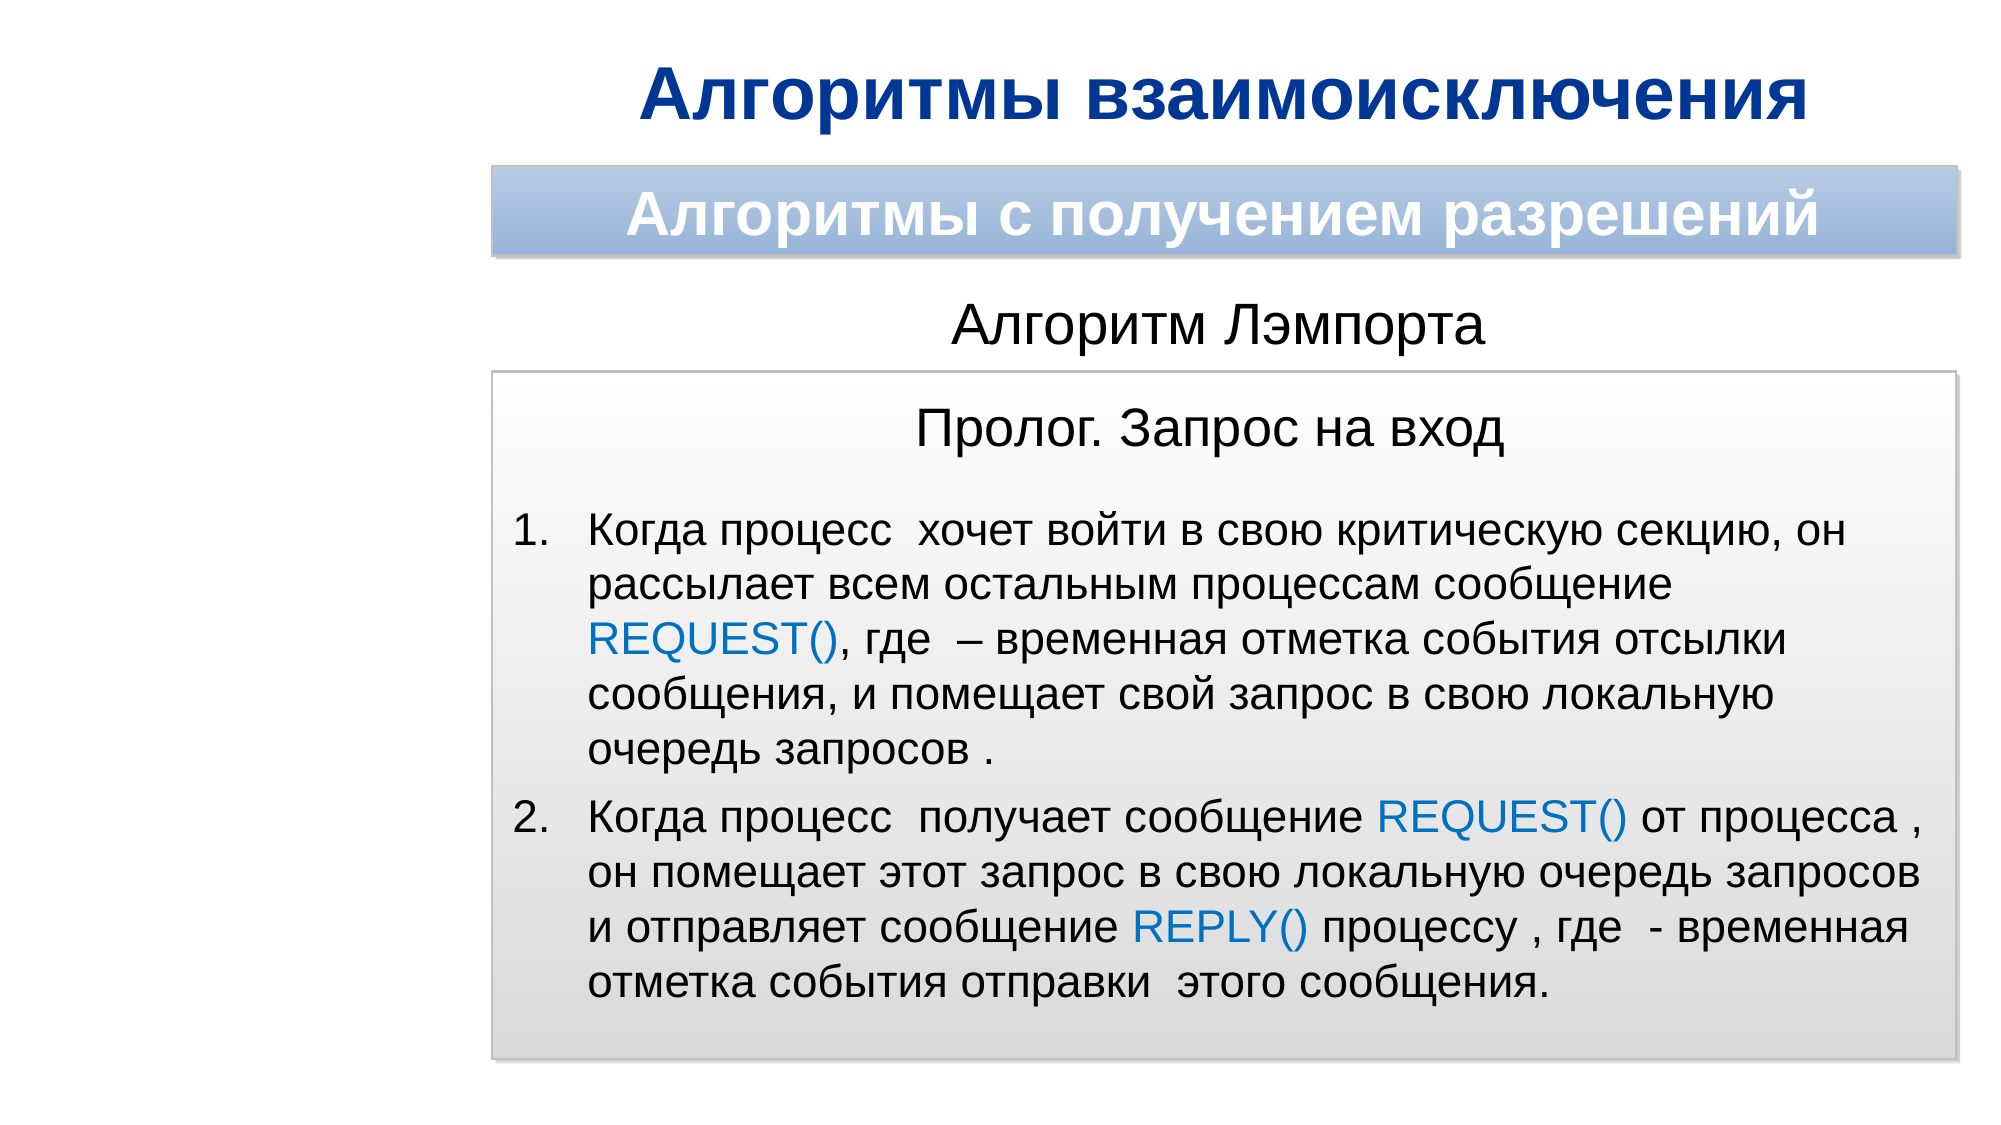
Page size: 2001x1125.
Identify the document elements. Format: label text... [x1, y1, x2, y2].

text_box Алгоритм Лэмпорта [692, 278, 1745, 364]
text_box Алгоритмы взаимоисключения [527, 39, 1922, 141]
text_box Пролог. Запрос на вход [610, 385, 1827, 465]
text_box Алгоритмы с получением разрешений [491, 165, 1957, 256]
text_box [491, 371, 1957, 1059]
